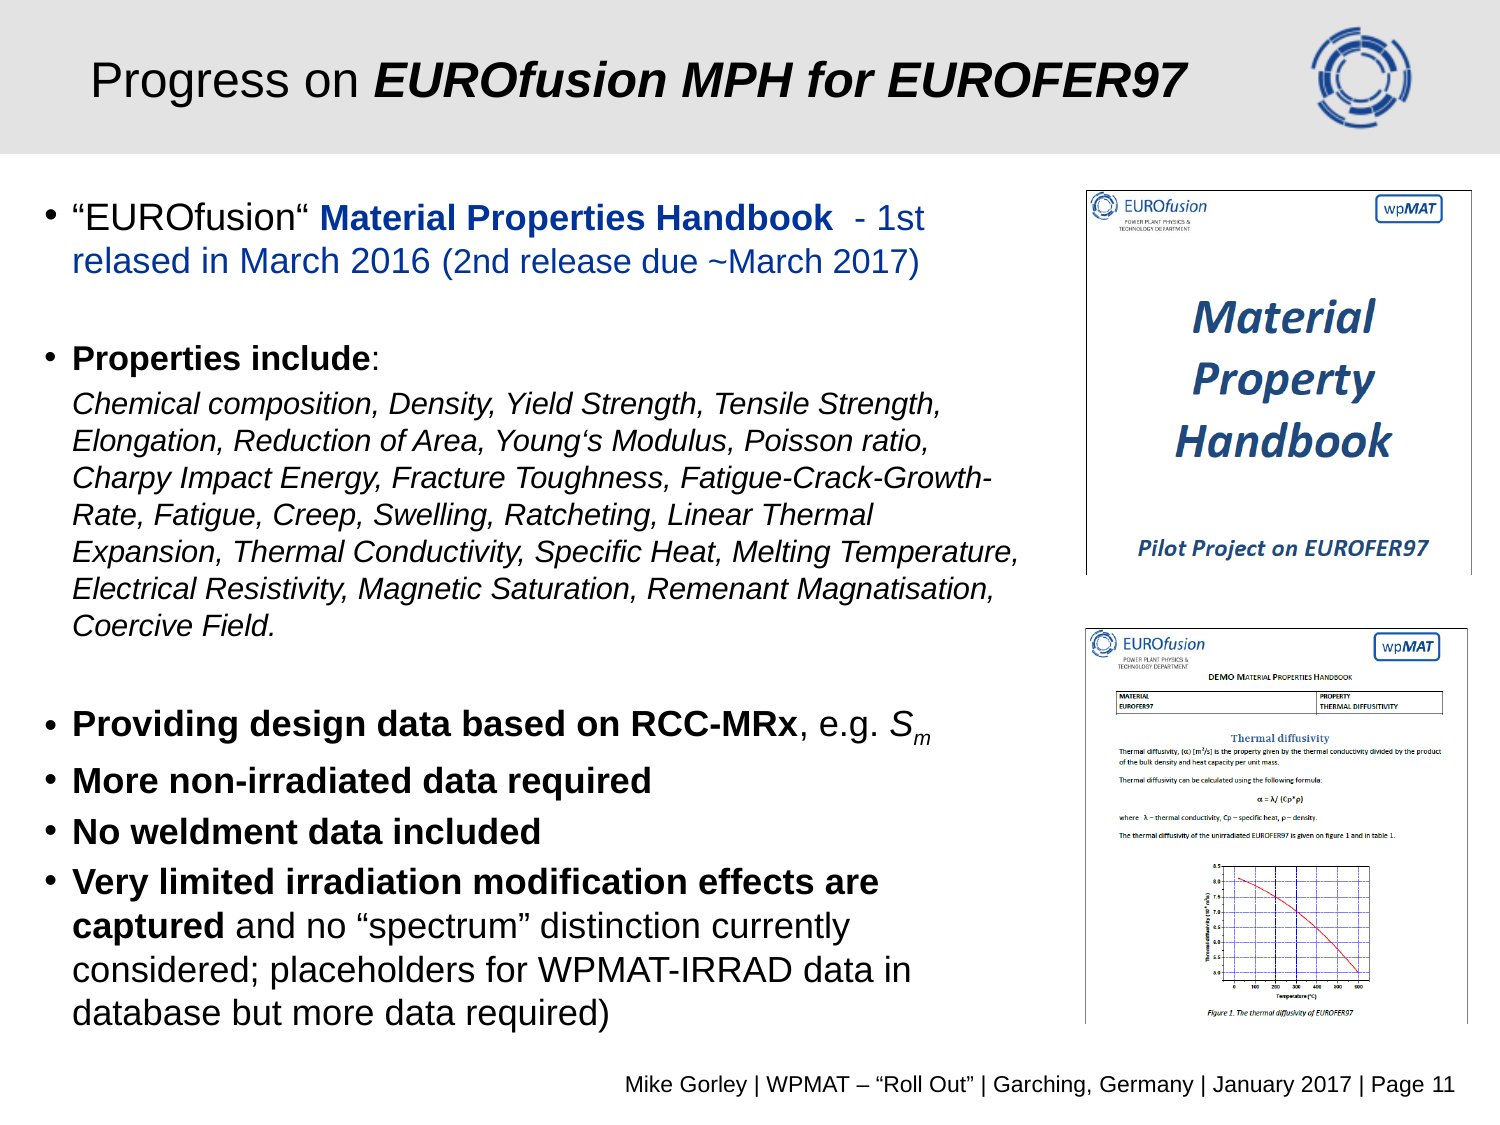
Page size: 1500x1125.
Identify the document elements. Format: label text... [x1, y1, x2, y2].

title Progress on EUROfusion MPH for EUROFER97 [75, 4, 1294, 151]
text_box Mike Gorley | WPMAT – “Roll Out” | Garching, Germany | January 2017 | Page 11 [118, 1061, 1471, 1106]
list “EUROfusion“ Material Properties Handbook - 1st relased in March 2016 (2nd release due ~March 2017) Properties include: Chemical composition, Density, Yield Strength, Tensile Strength, Elongation, Reduction of Area, Young‘s Modulus, Poisson ratio, Charpy Impact Energy, Fracture Toughness, Fatigue-Crack-Growth-Rate, Fatigue, Creep, Swelling, Ratcheting, Linear Thermal Expansion, Thermal Conductivity, Specific Heat, Melting Temperature, Electrical Resistivity, Magnetic Saturation, Remenant Magnatisation, Coercive Field. Providing design data based on RCC-MRx, e.g. Sm More non-irradiated data required No weldment data included Very limited irradiation modification effects are captured and no “spectrum” distinction currently considered; placeholders for WPMAT-IRRAD data in database but more data required) [29, 184, 1046, 1047]
picture [1080, 184, 1477, 575]
picture [1080, 624, 1477, 1024]
picture [0, 0, 1500, 154]
